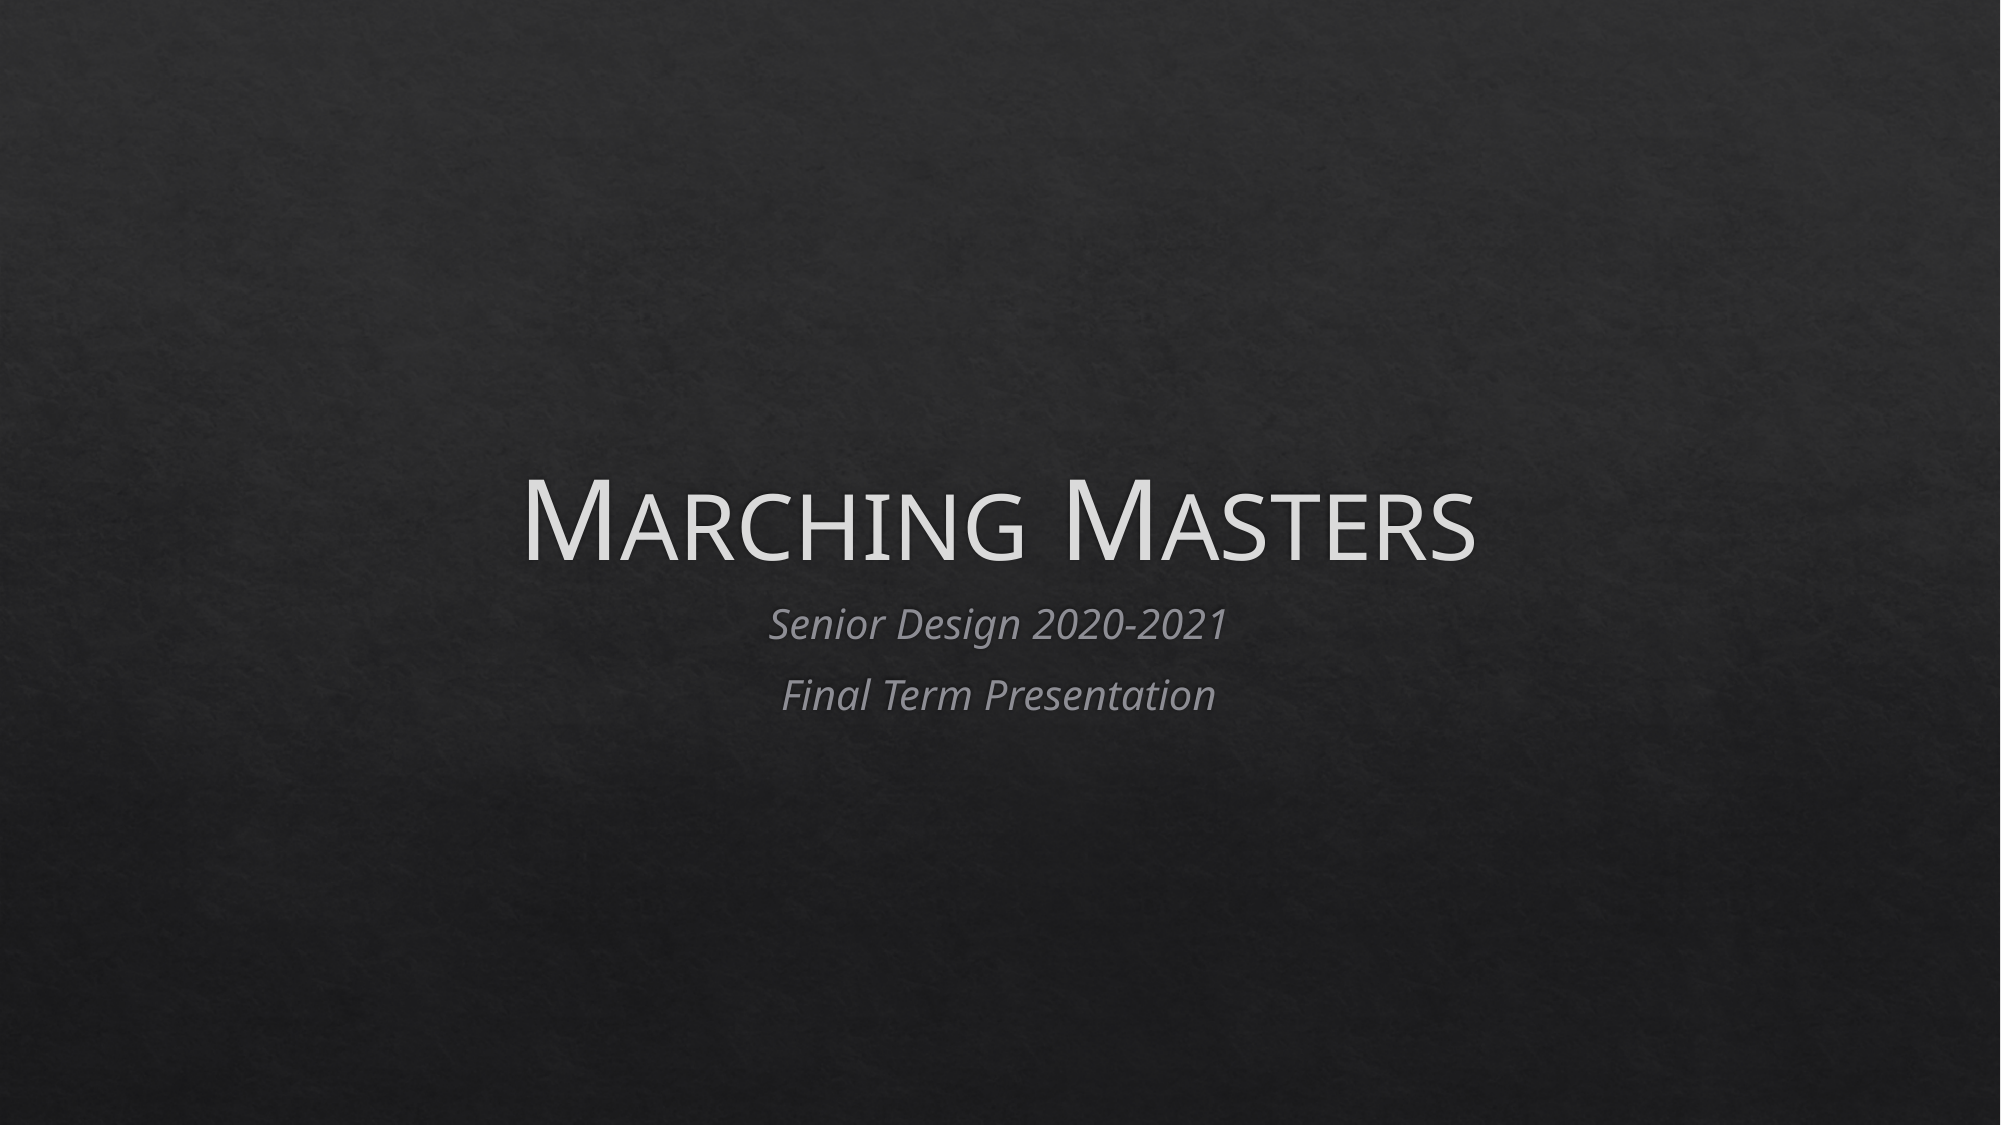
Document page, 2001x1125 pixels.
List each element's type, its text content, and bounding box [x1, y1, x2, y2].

title MARCHING MASTERS [224, 290, 1774, 587]
subtitle Senior Design 2020-2021 Final Term Presentation [224, 590, 1774, 763]
